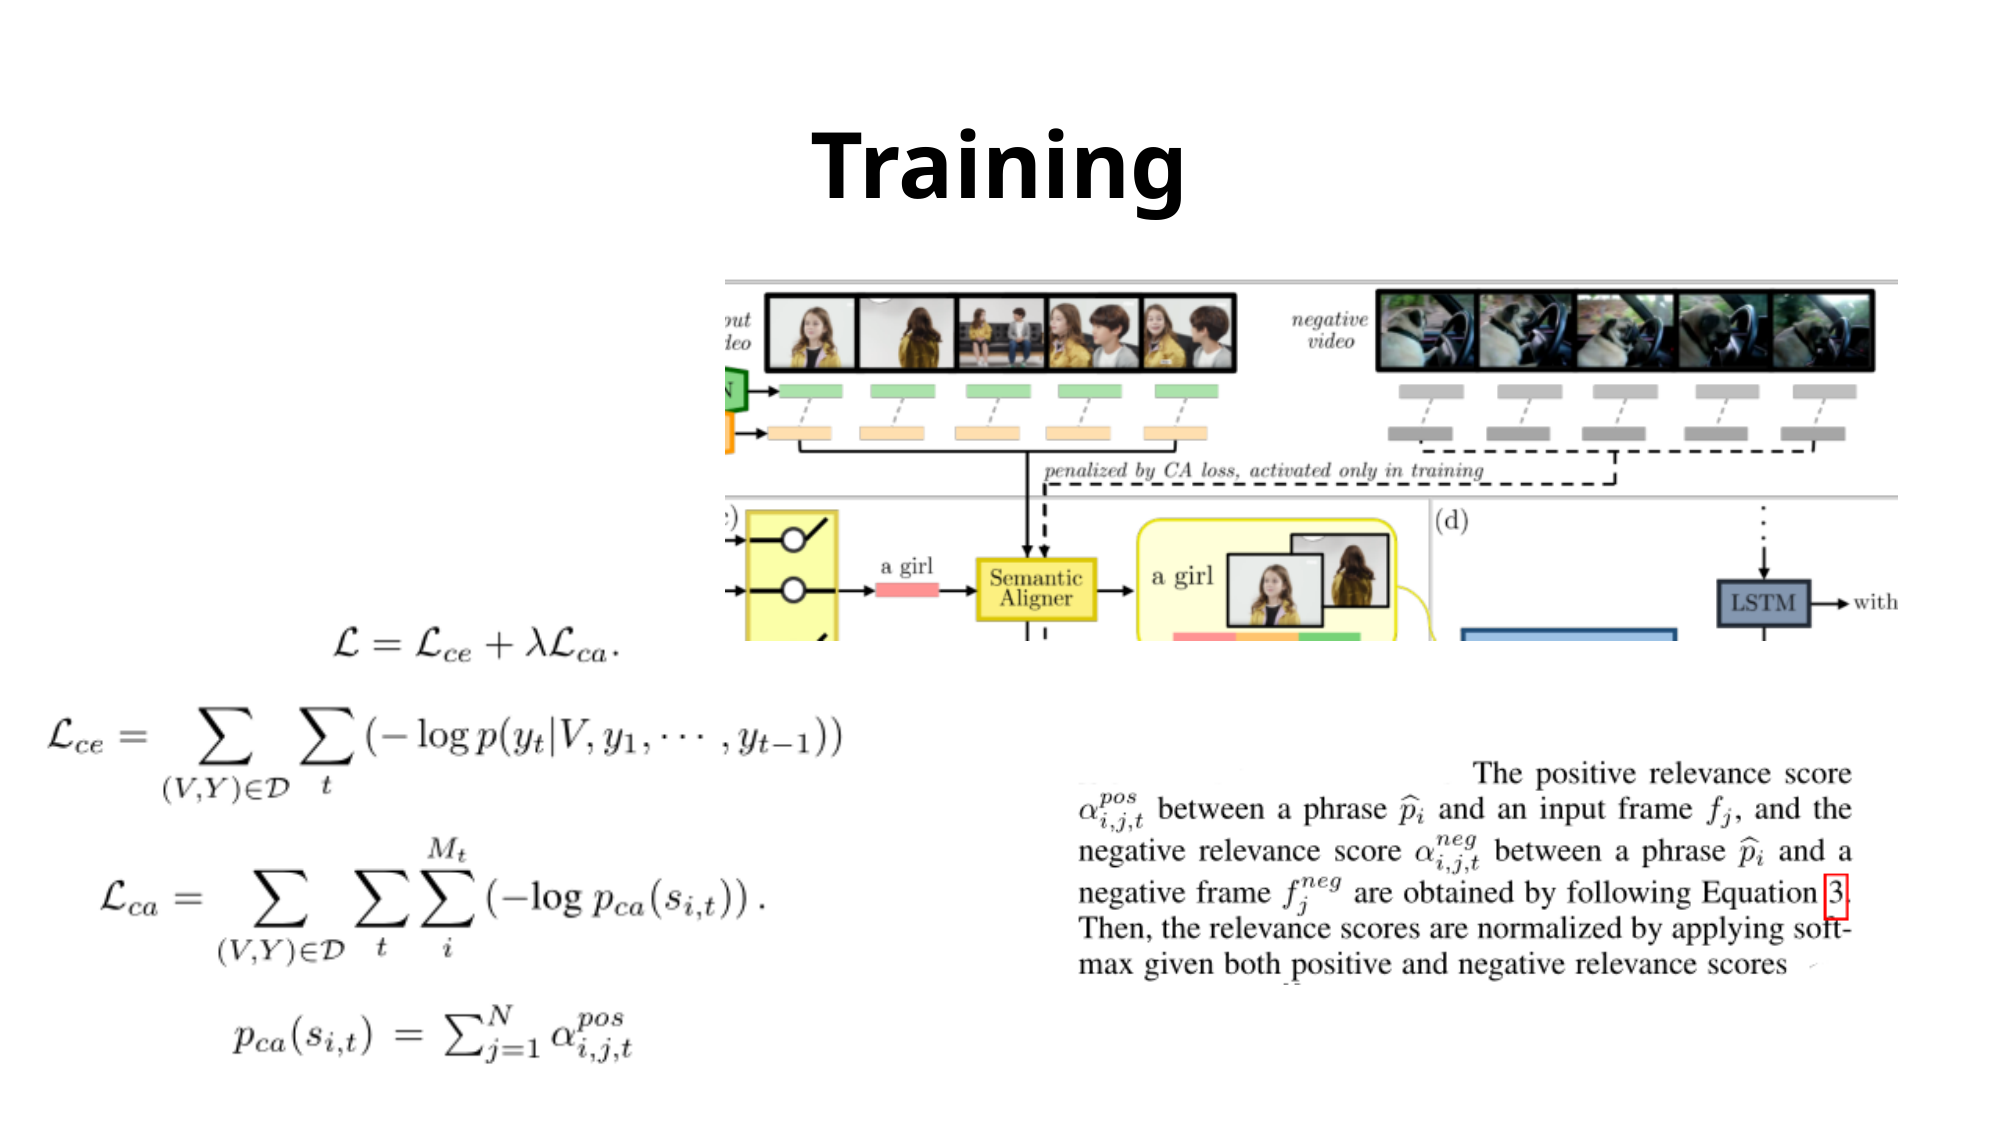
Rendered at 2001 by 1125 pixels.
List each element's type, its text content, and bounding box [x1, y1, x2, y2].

picture [725, 258, 1898, 642]
picture [1068, 755, 1863, 985]
title Training [137, 59, 1863, 278]
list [40, 613, 851, 1066]
